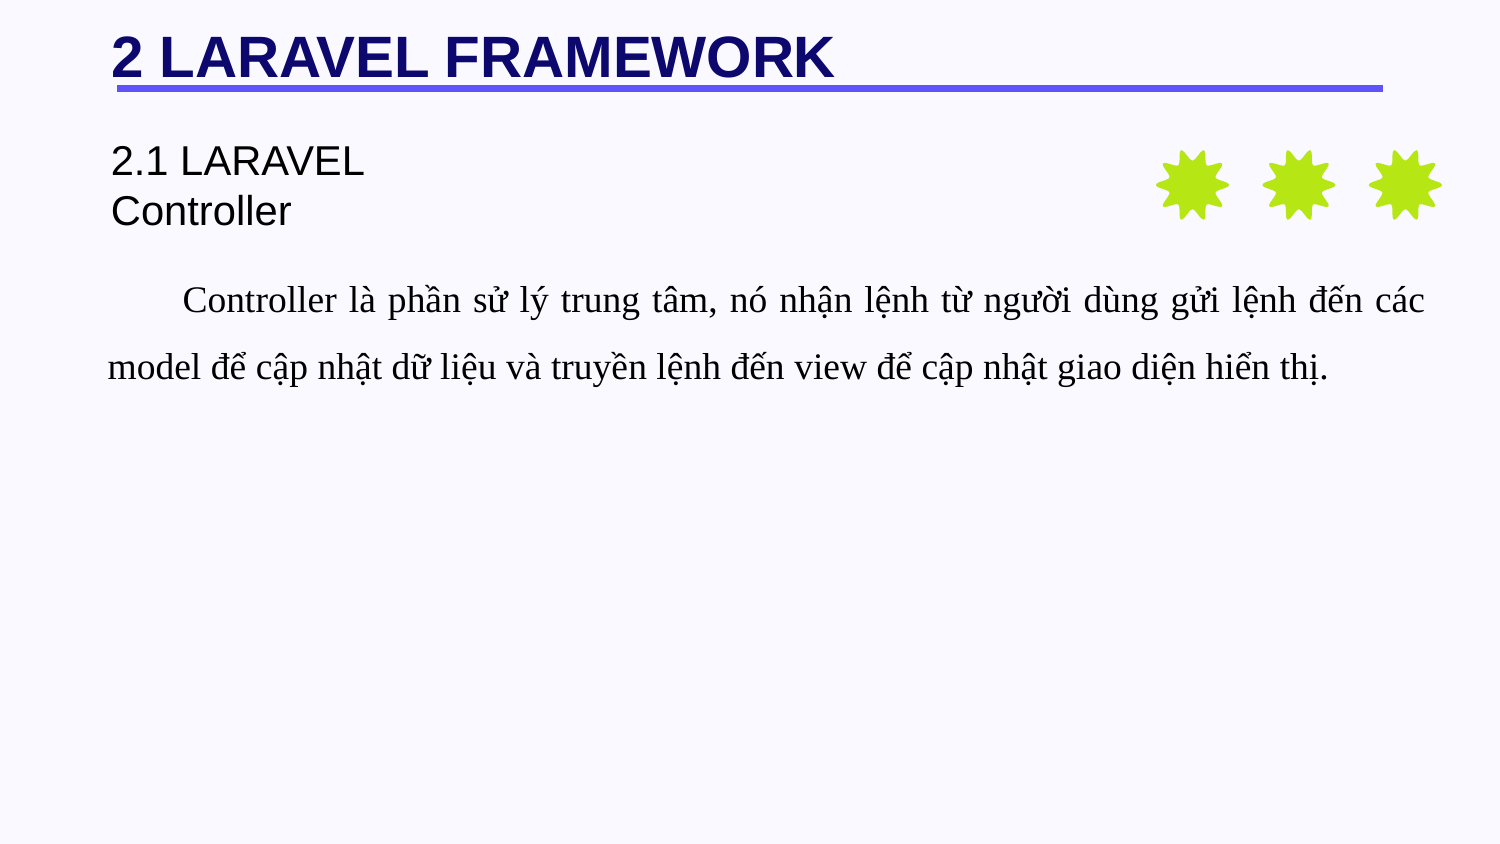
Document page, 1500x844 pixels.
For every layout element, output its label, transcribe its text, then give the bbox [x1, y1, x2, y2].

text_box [1155, 149, 1443, 220]
text_box Controller là phần sử lý trung tâm, nó nhận lệnh từ người dùng gửi lệnh đến các model để cập nhật dữ liệu và truyền lệnh đến view để cập nhật giao diện hiển thị. [93, 244, 1442, 470]
title 2 LARAVEL FRAMEWORK [96, 3, 1360, 160]
text_box 2.1 LARAVEL Controller [96, 126, 1074, 242]
